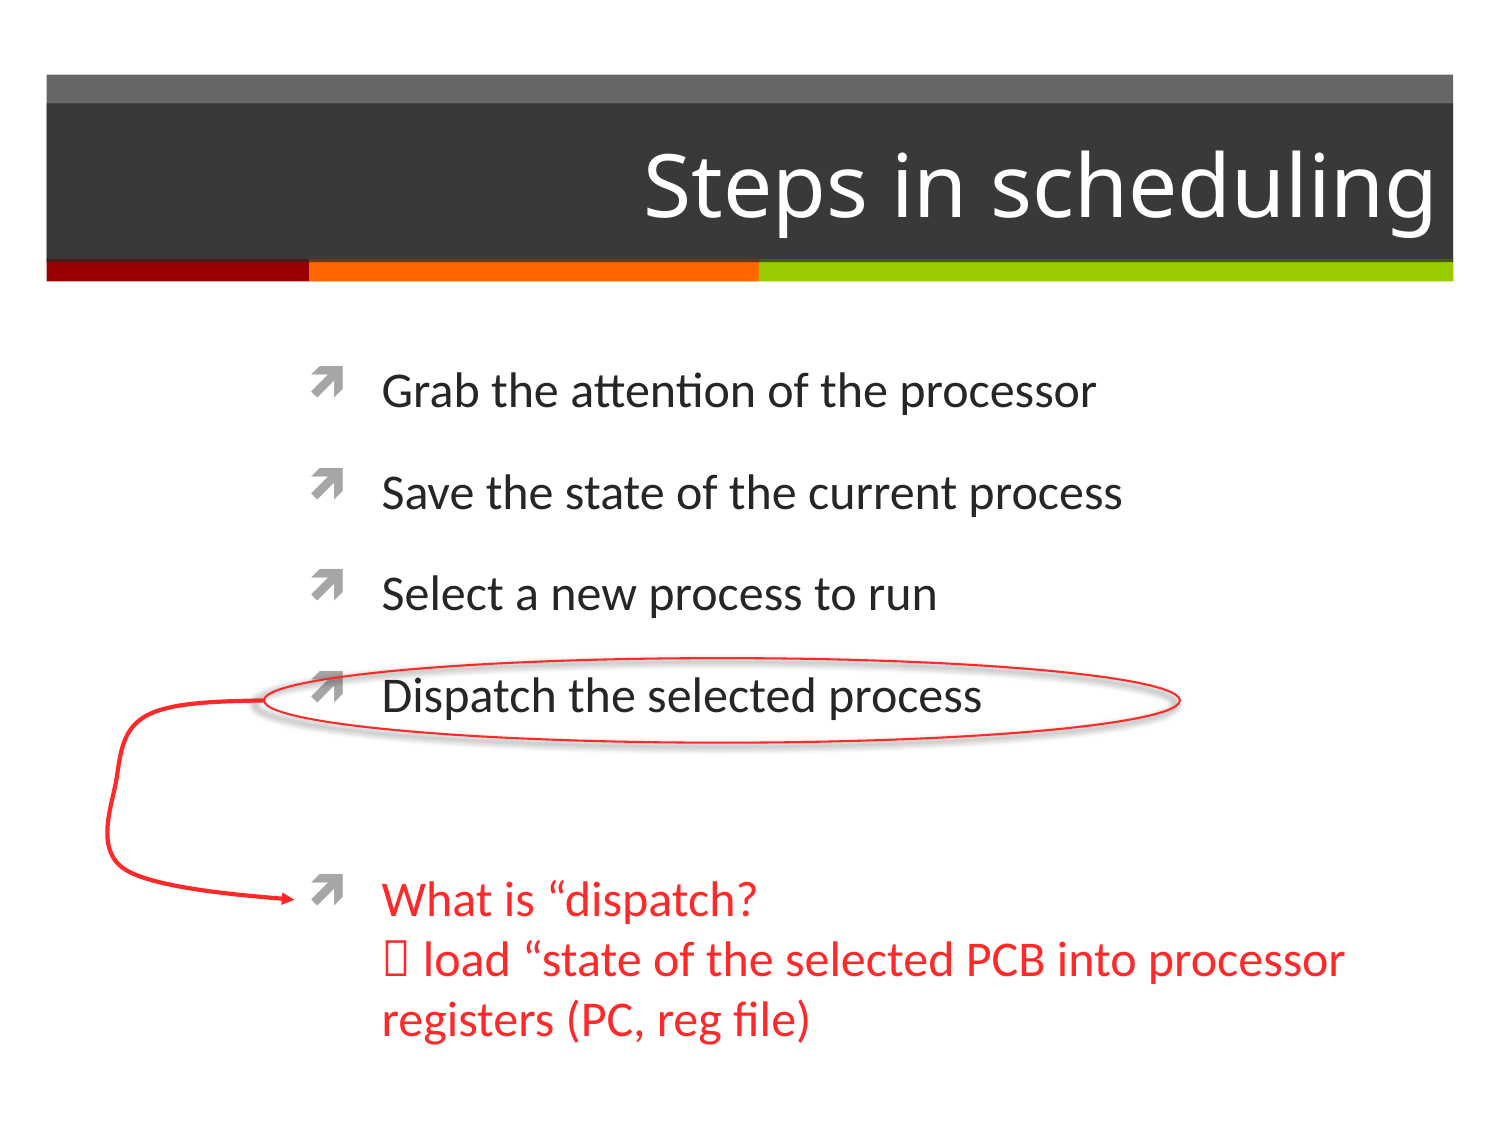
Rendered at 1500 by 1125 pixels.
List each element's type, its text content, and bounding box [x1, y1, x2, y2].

title Steps in scheduling [46, 103, 1454, 263]
list Grab the attention of the processor Save the state of the current process Select a new process to run Dispatch the selected process What is “dispatch?  load “state of the selected PCB into processor registers (PC, reg file) [292, 350, 1454, 1058]
text_box [105, 698, 295, 905]
text_box [263, 657, 1181, 744]
